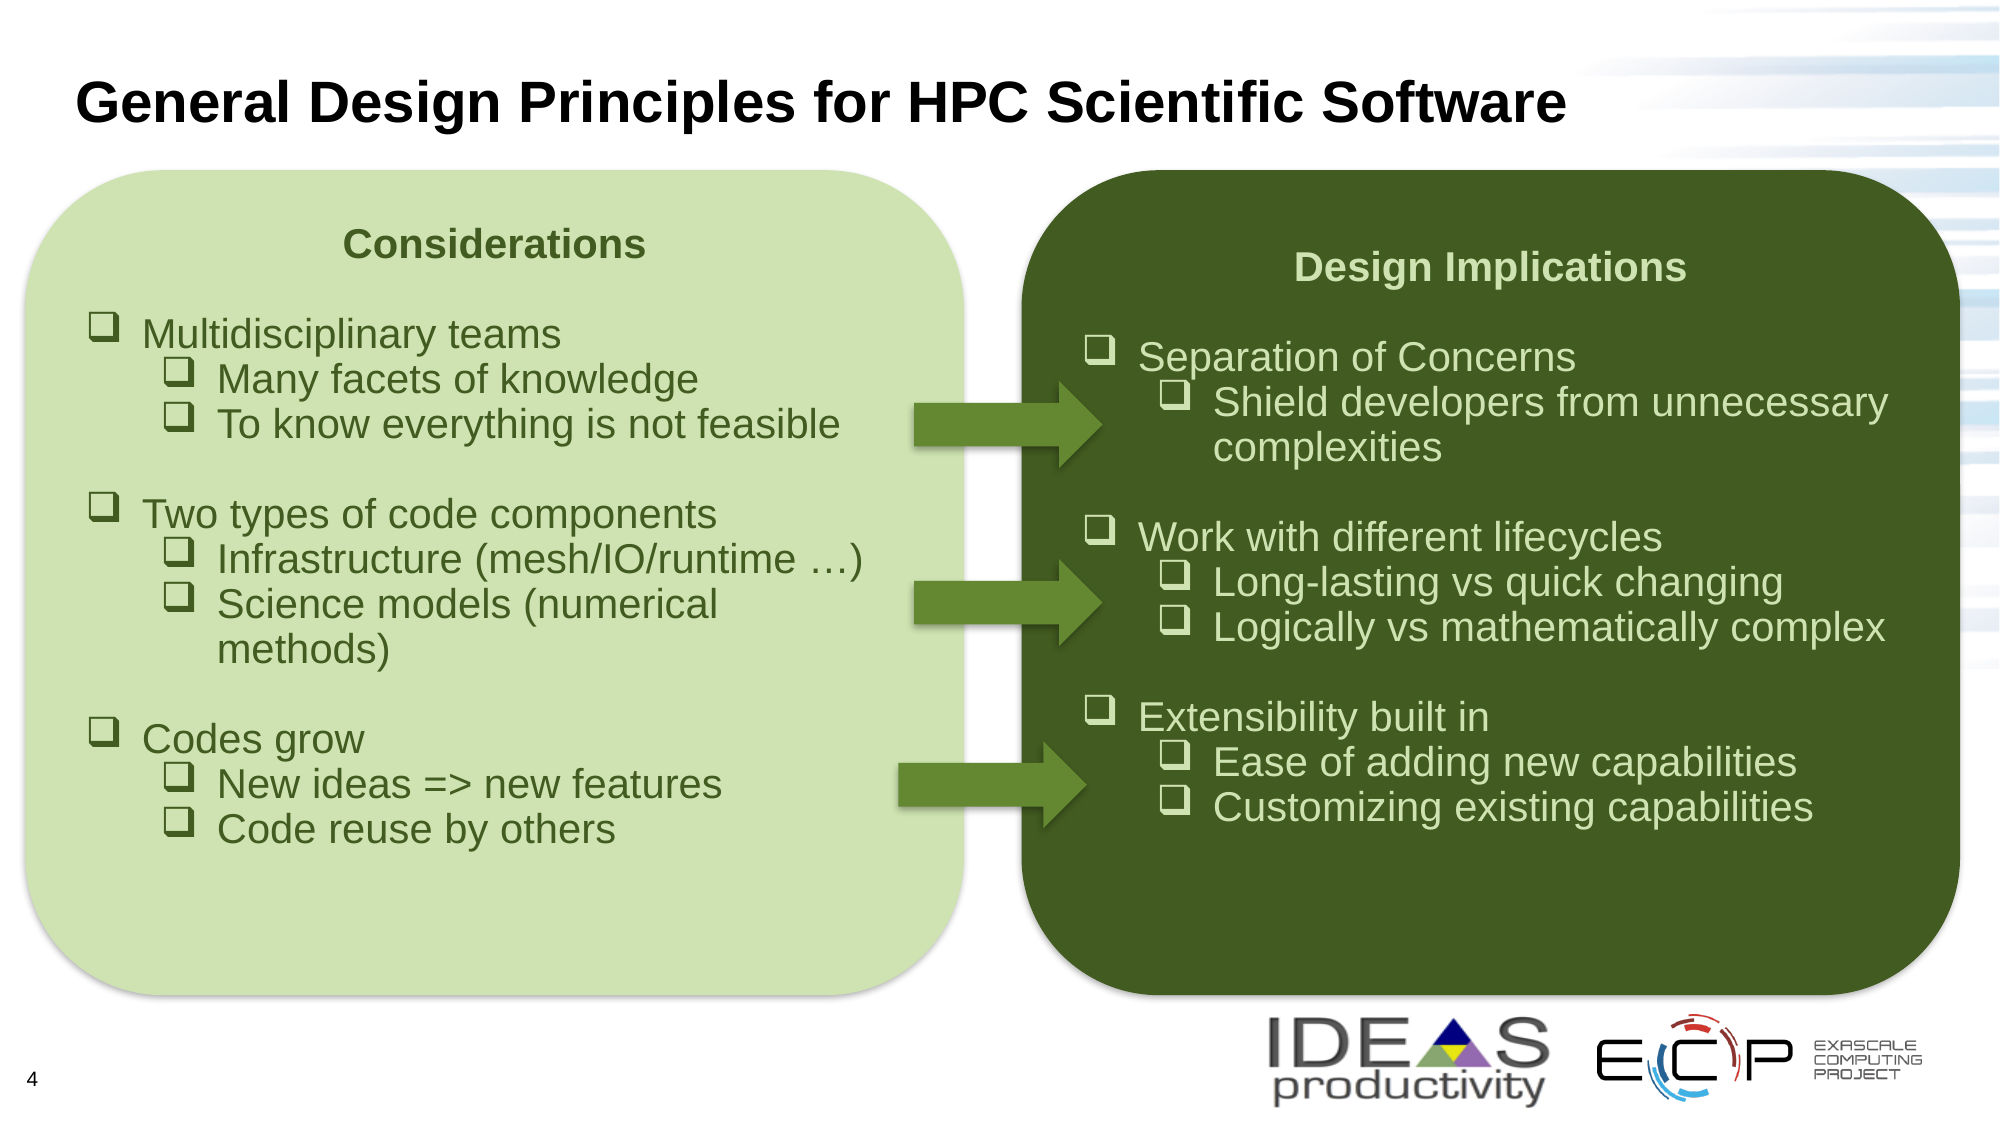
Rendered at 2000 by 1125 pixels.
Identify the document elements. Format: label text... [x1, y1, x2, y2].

title General Design Principles for HPC Scientific Software [59, 67, 1926, 218]
text_box [914, 381, 1103, 469]
text_box Design Implications Separation of Concerns Shield developers from unnecessary complexities Work with different lifecycles Long-lasting vs quick changing Logically vs mathematically complex Extensibility built in Ease of adding new capabilities Customizing existing capabilities [1021, 170, 1961, 996]
picture [1257, 1009, 1560, 1115]
text_box [898, 741, 1087, 829]
picture [1597, 1014, 1922, 1102]
text_box Considerations Multidisciplinary teams Many facets of knowledge To know everything is not feasible Two types of code components Infrastructure (mesh/IO/runtime …) Science models (numerical methods) Codes grow New ideas => new features Code reuse by others [25, 170, 964, 996]
picture [1531, 0, 2000, 669]
text_box [914, 559, 1103, 647]
